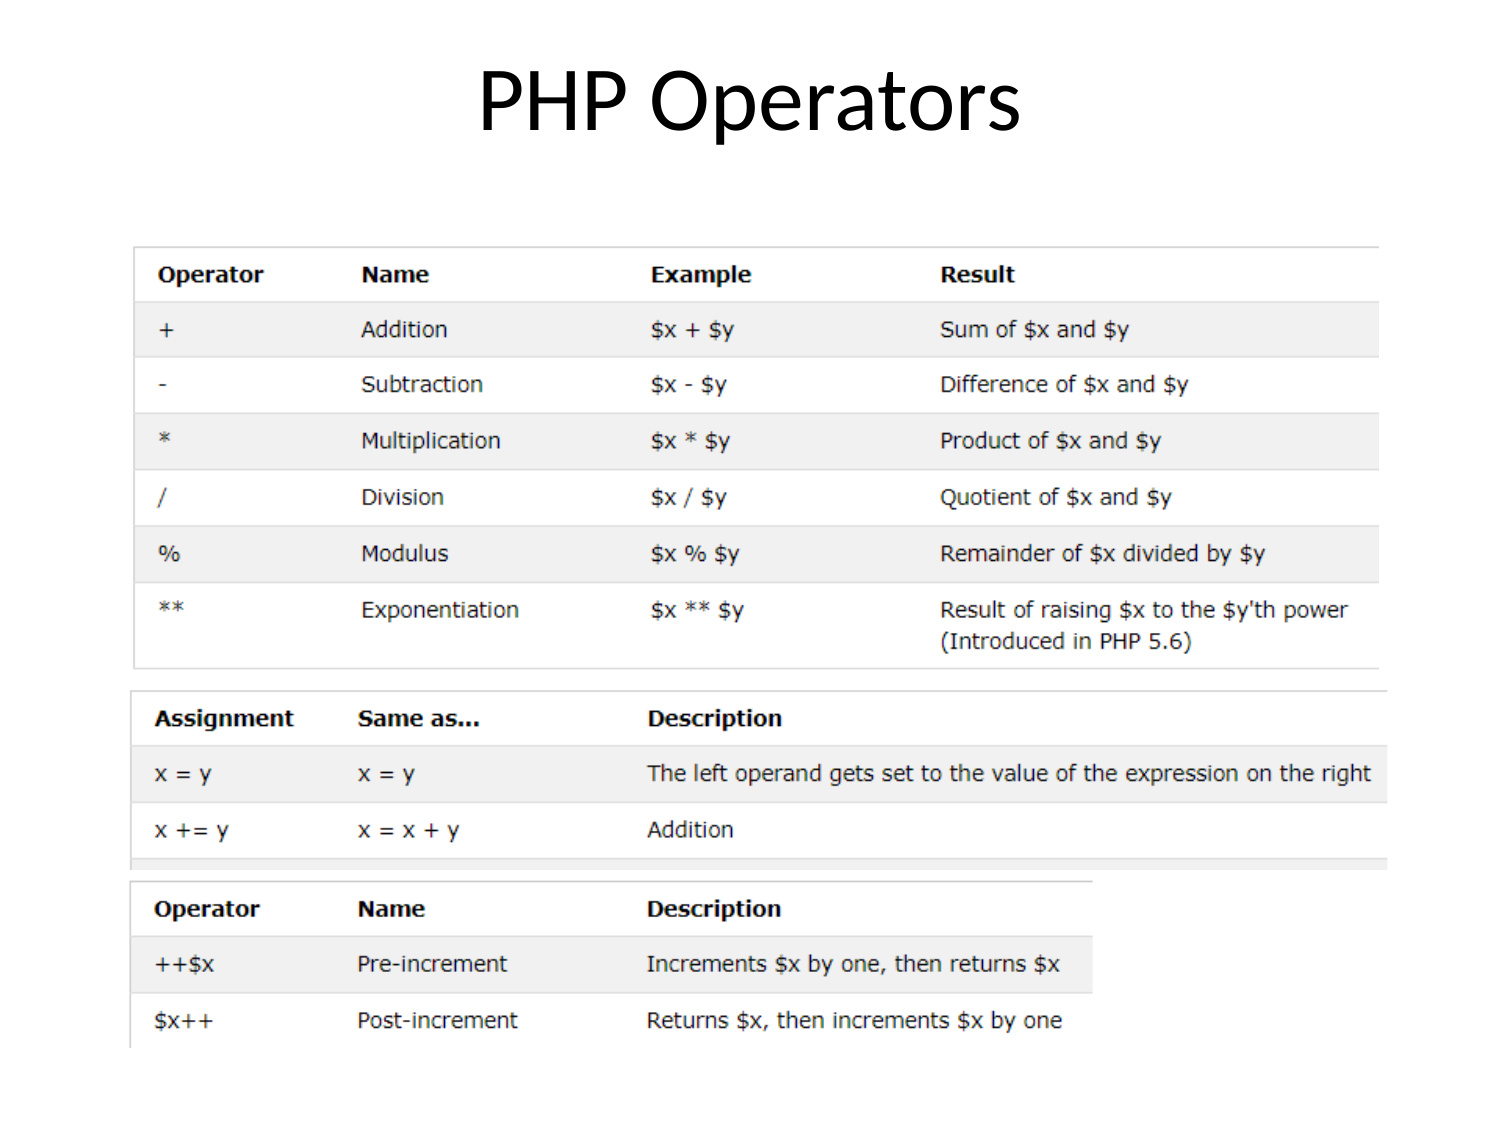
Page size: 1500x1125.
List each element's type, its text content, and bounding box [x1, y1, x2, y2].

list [121, 231, 1379, 677]
picture [121, 678, 1388, 1048]
title PHP Operators [75, 0, 1425, 188]
